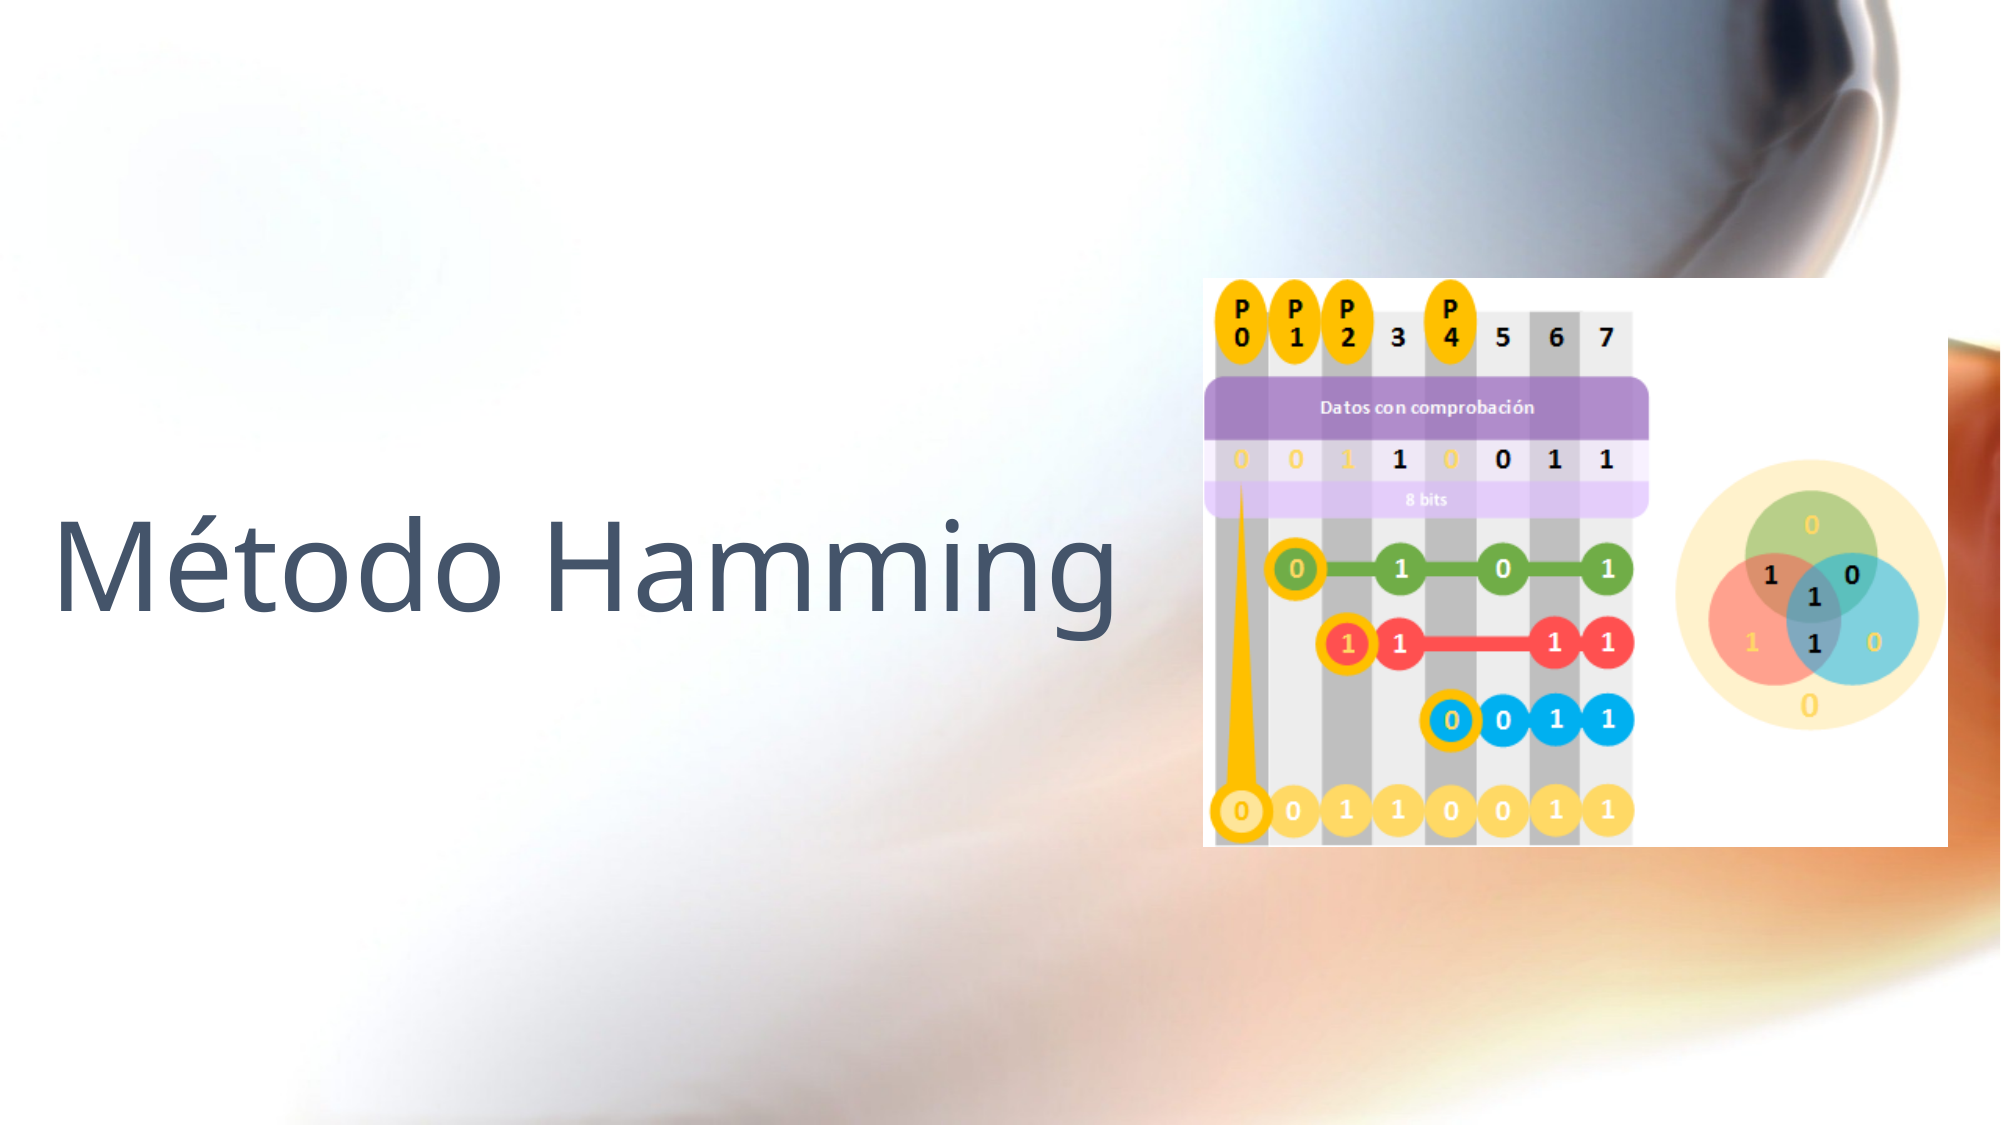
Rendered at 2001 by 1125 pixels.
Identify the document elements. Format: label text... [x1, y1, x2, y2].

title Método Hamming [34, 252, 1535, 644]
picture [0, 0, 2001, 1125]
